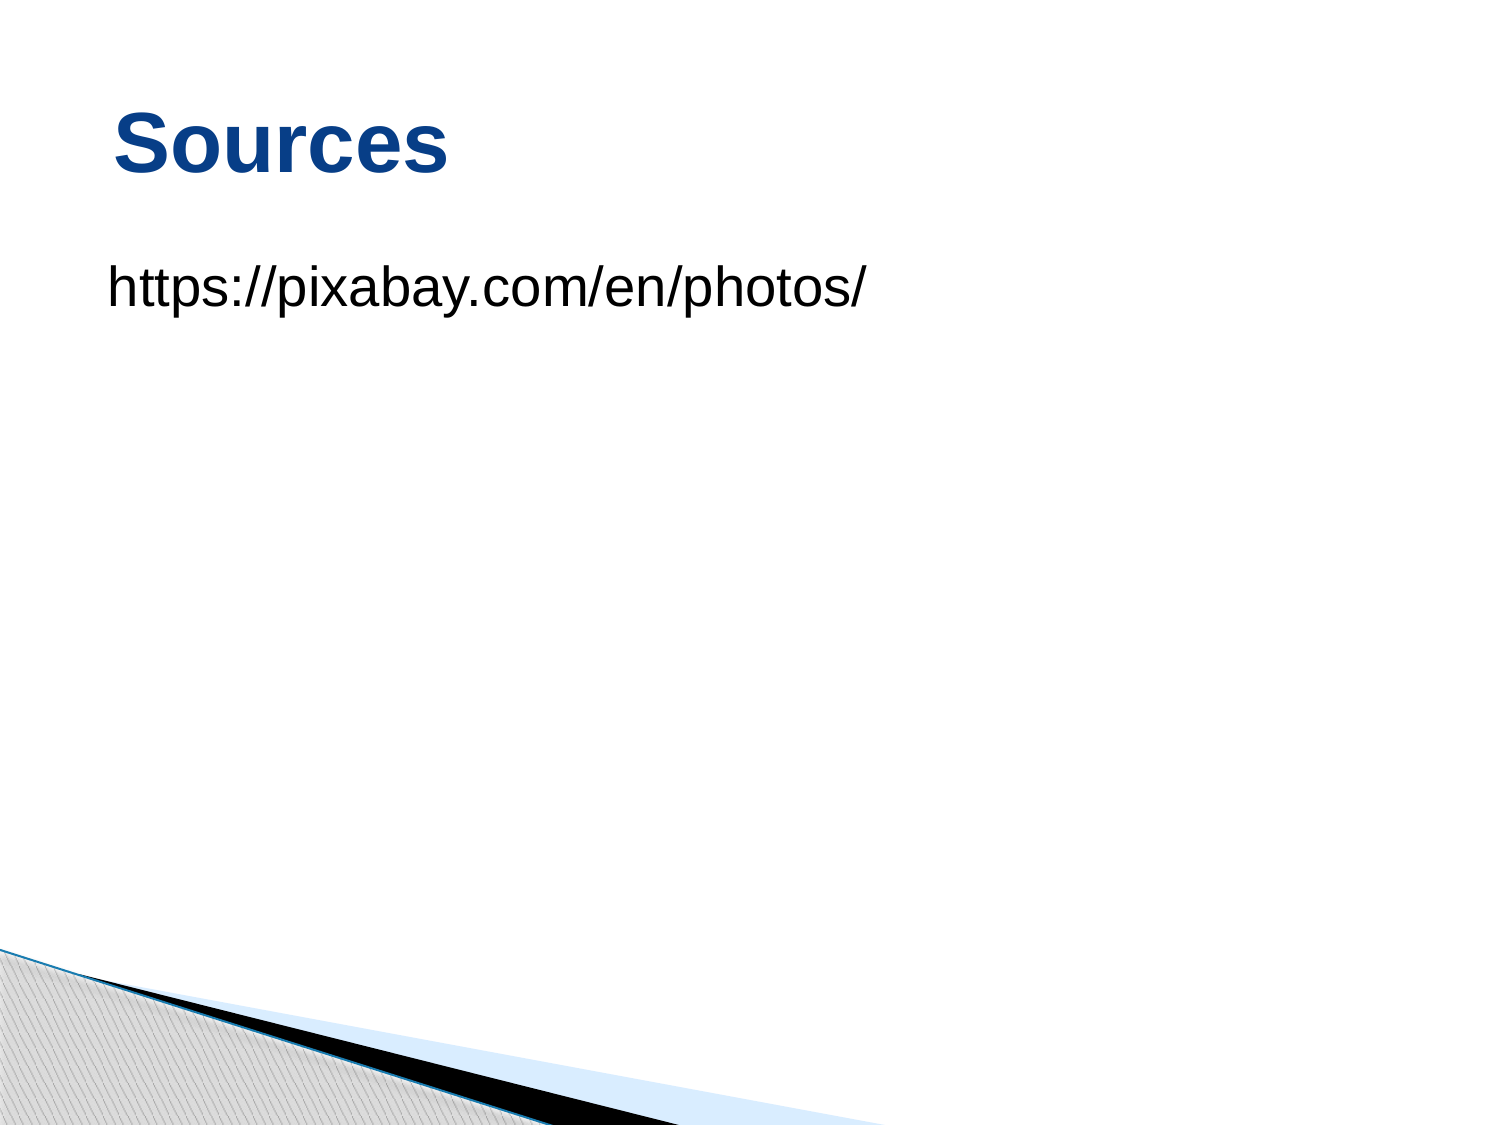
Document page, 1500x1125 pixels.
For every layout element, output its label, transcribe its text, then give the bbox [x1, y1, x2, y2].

title Sources [75, 45, 1425, 233]
list https://pixabay.com/en/photos/ [75, 243, 1425, 963]
